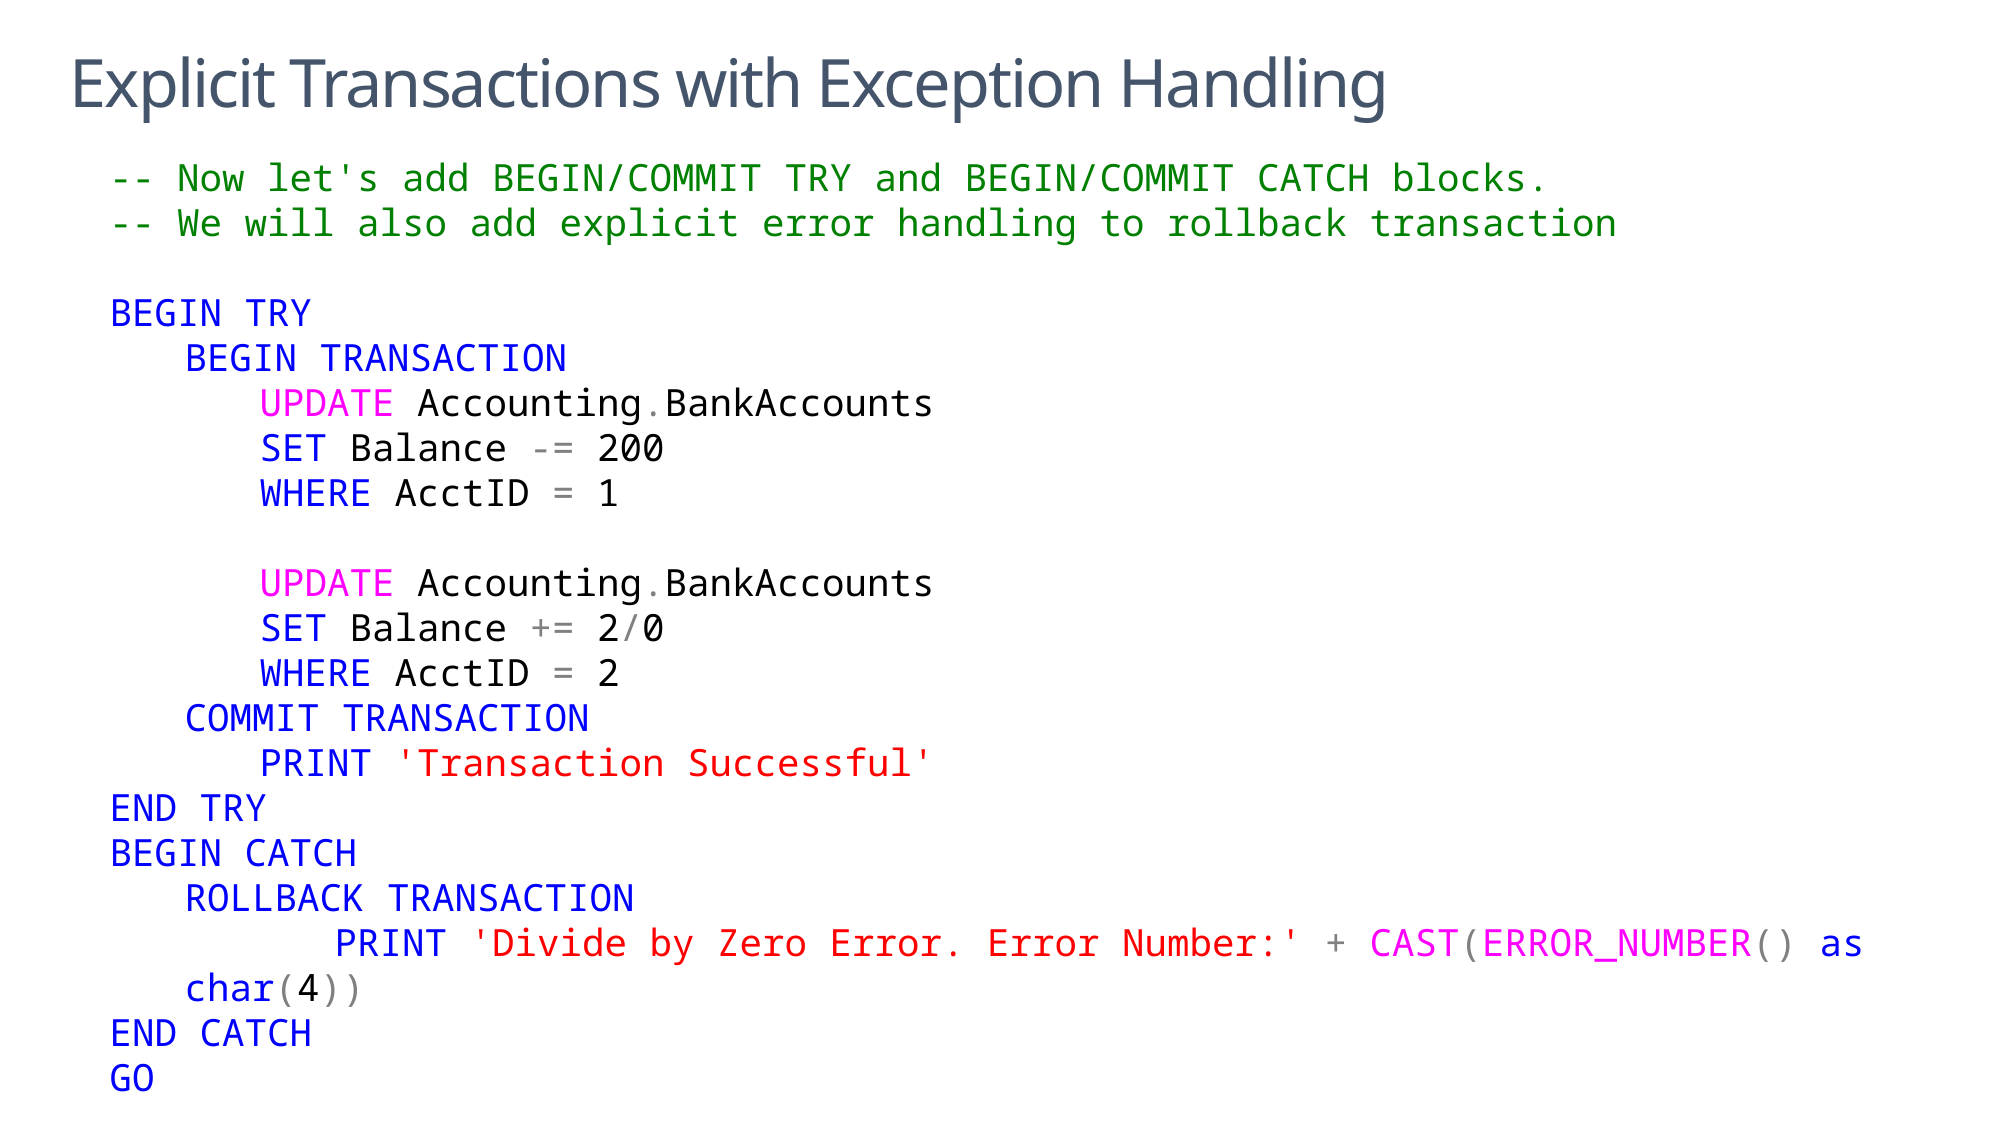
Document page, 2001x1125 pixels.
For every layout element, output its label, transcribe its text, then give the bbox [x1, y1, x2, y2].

text_box Explicit Transactions with Exception Handling [46, 35, 1959, 184]
text_box -- Now let's add BEGIN/COMMIT TRY and BEGIN/COMMIT CATCH blocks. -- We will also add explicit error handling to rollback transaction BEGIN TRY BEGIN TRANSACTION UPDATE Accounting.BankAccounts SET Balance -= 200 WHERE AcctID = 1 UPDATE Accounting.BankAccounts SET Balance += 2/0 WHERE AcctID = 2 COMMIT TRANSACTION PRINT 'Transaction Successful' END TRY BEGIN CATCH ROLLBACK TRANSACTION PRINT 'Divide by Zero Error. Error Number:' + CAST(ERROR_NUMBER() as char(4)) END CATCH GO [94, 146, 1939, 1106]
